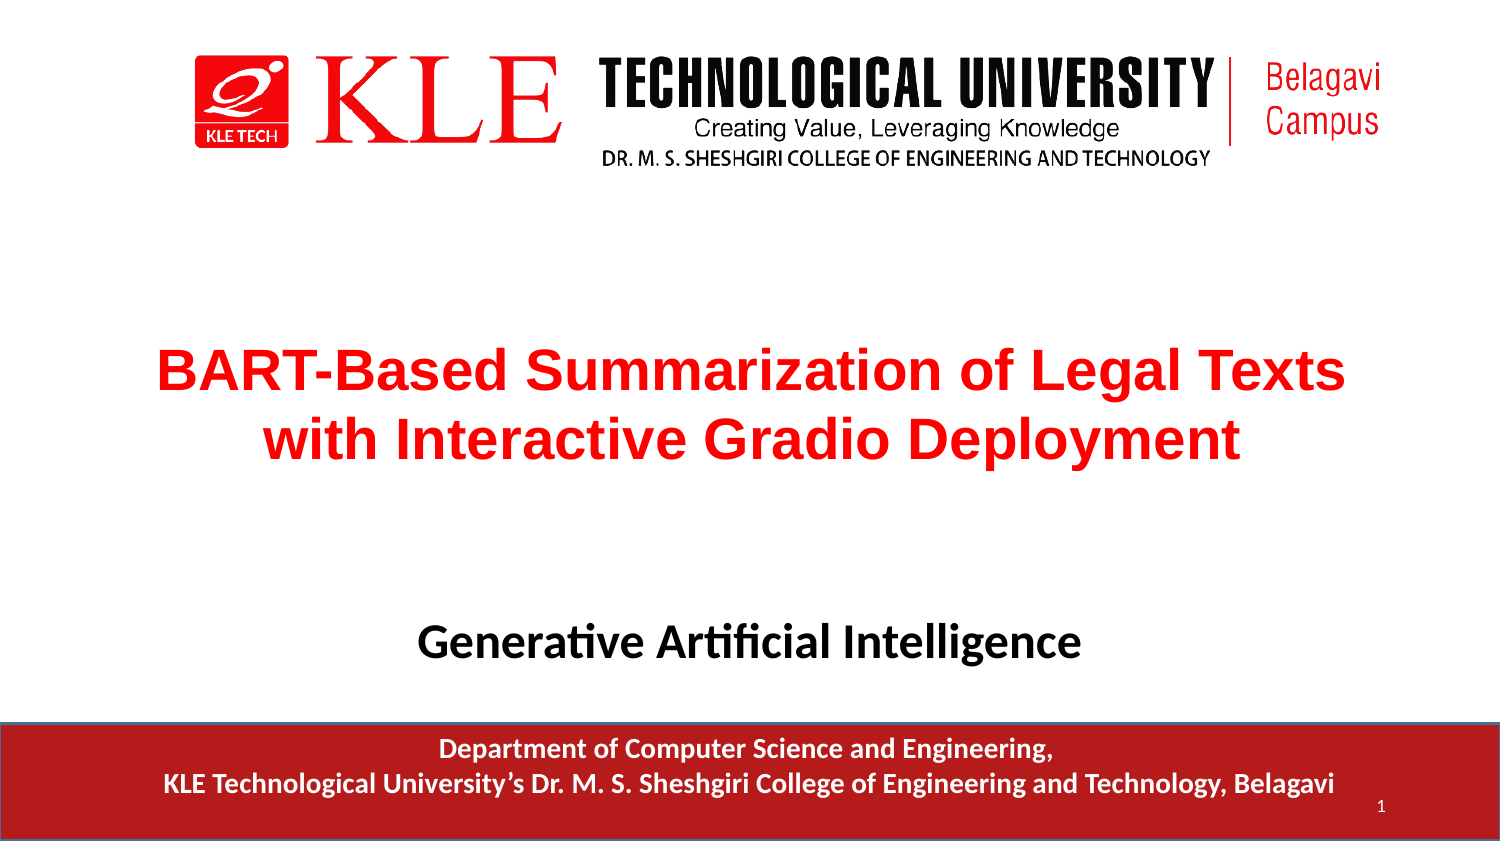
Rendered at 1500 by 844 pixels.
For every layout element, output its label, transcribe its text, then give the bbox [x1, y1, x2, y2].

text_box Department of Computer Science and Engineering, KLE Technological University’s Dr. M. S. Sheshgiri College of Engineering and Technology, Belagavi [0, 723, 1500, 841]
slide_number 1 [1059, 782, 1397, 827]
picture [187, 42, 1396, 178]
text_box BART-Based Summarization of Legal Texts with Interactive Gradio Deployment [80, 324, 1425, 479]
title Generative Artificial Intelligence [187, 519, 1313, 675]
